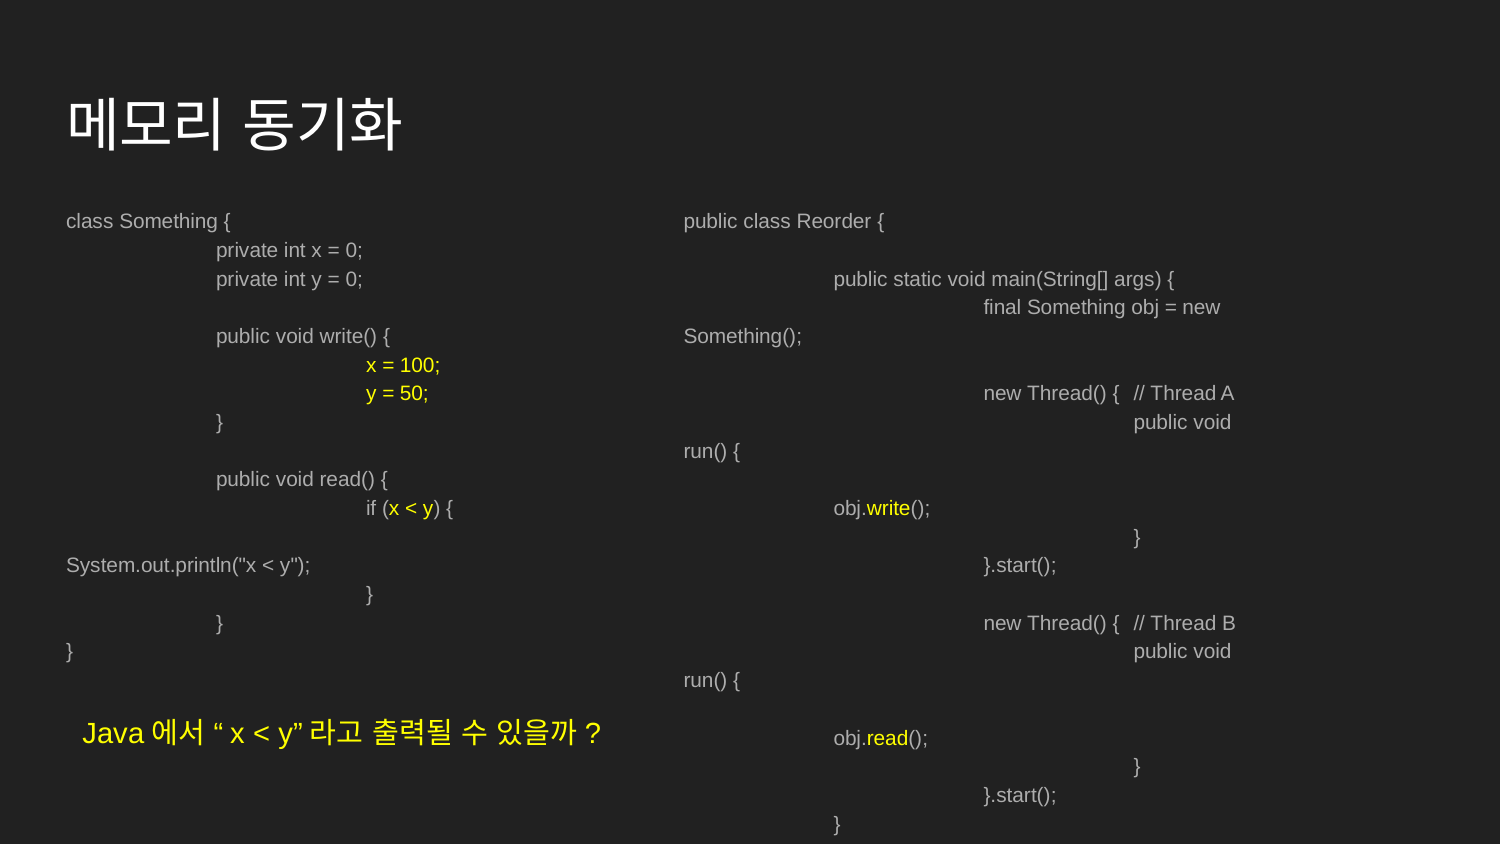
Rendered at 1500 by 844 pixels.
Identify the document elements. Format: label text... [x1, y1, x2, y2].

title 메모리 동기화 [51, 72, 1449, 167]
text_box class Something { private int x = 0; private int y = 0; public void write() { x = 100; y = 50; } public void read() { if (x < y) { System.out.println("x < y"); } } } [51, 188, 610, 750]
text_box public class Reorder { public static void main(String[] args) { final Something obj = new Something(); new Thread() { // Thread A public void run() { obj.write(); } }.start(); new Thread() { // Thread B public void run() { obj.read(); } }.start(); } } [668, 188, 1284, 750]
text_box Java에서 “x < y”라고 출력될 수 있을까? [67, 699, 634, 775]
